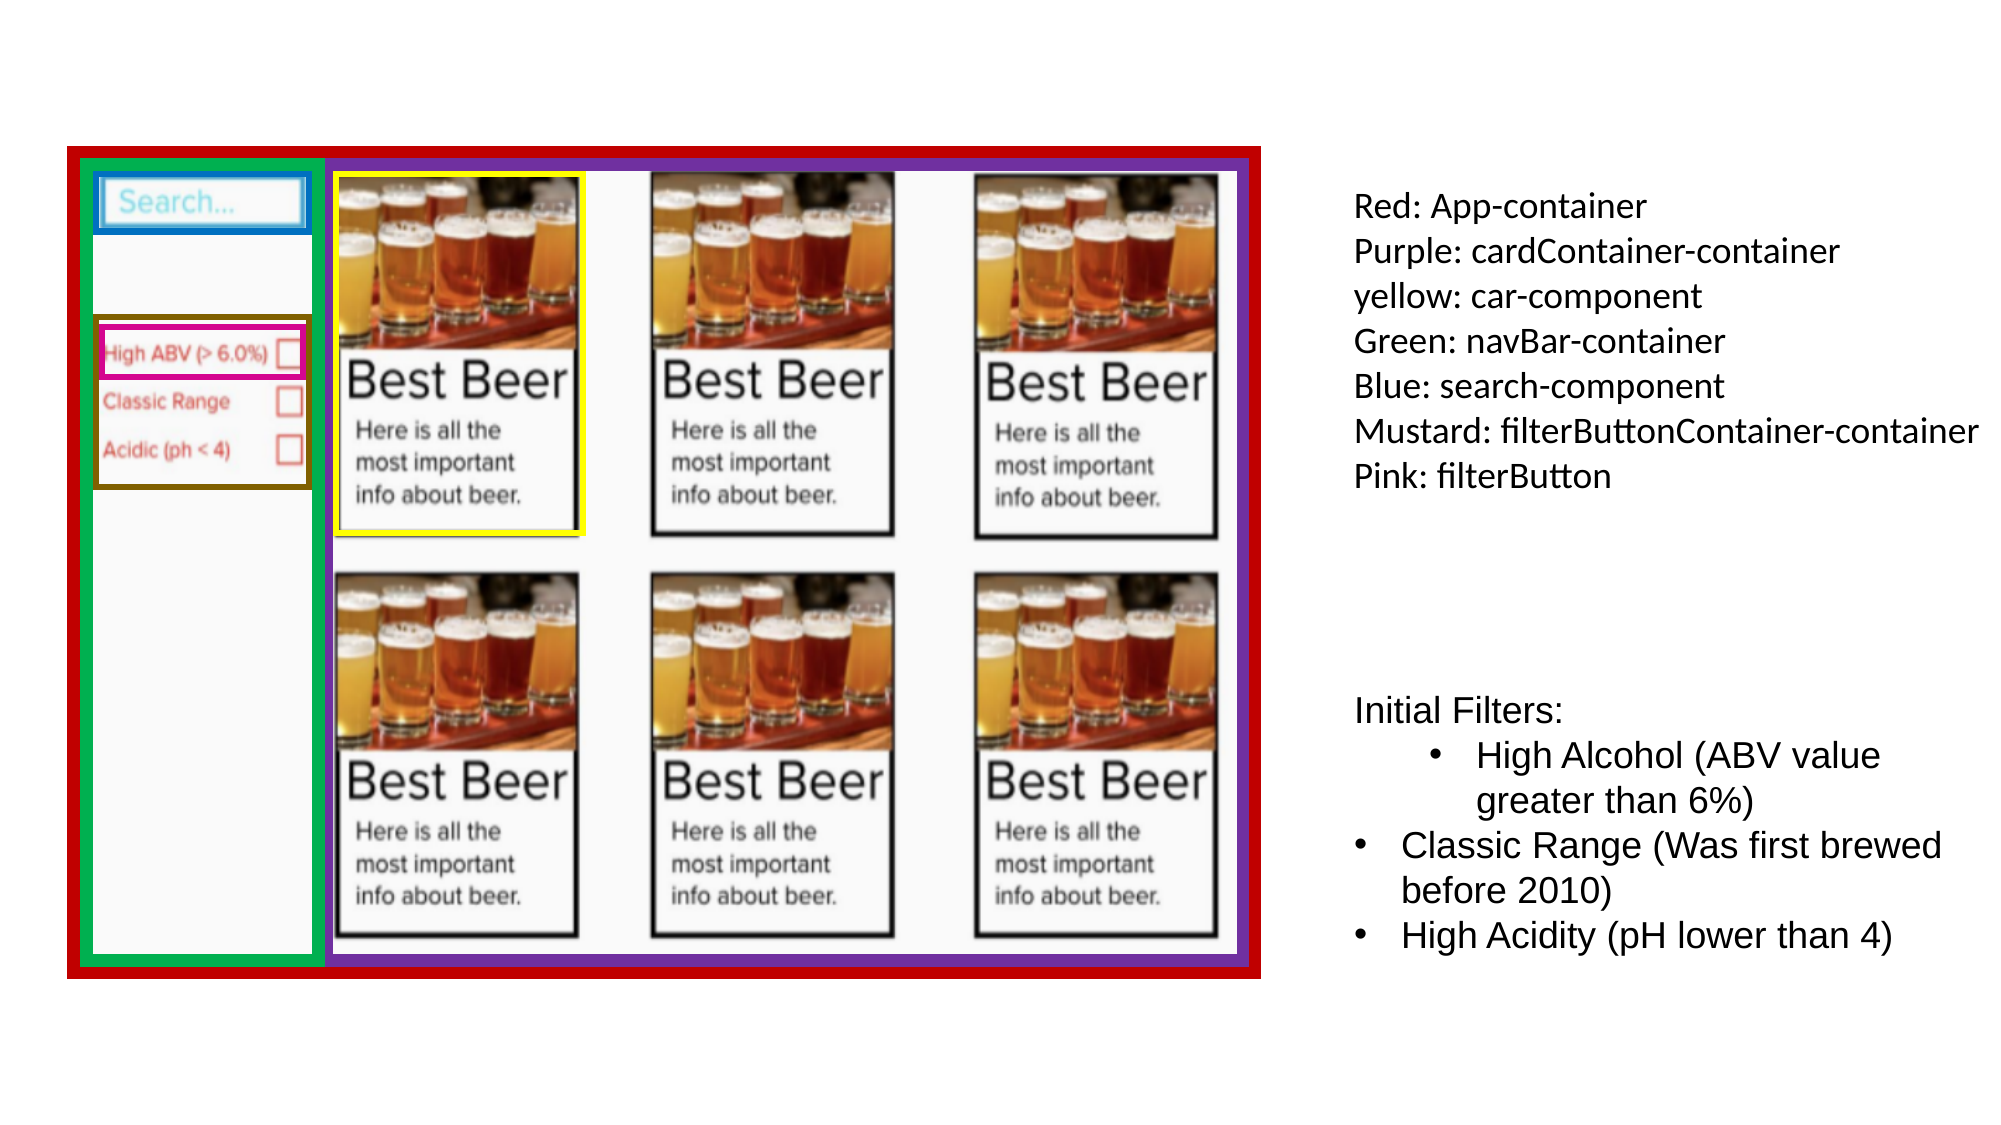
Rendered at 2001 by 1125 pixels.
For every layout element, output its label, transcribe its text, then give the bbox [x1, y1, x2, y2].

text_box Red: App-container Purple: cardContainer-container yellow: car-component Green: navBar-container Blue: search-component Mustard: filterButtonContainer-container Pink: filterButton [1339, 173, 2000, 549]
text_box Initial Filters: High Alcohol (ABV value greater than 6%) Classic Range (Was first brewed before 2010) High Acidity (pH lower than 4) [1339, 679, 1984, 1009]
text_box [73, 152, 1256, 973]
